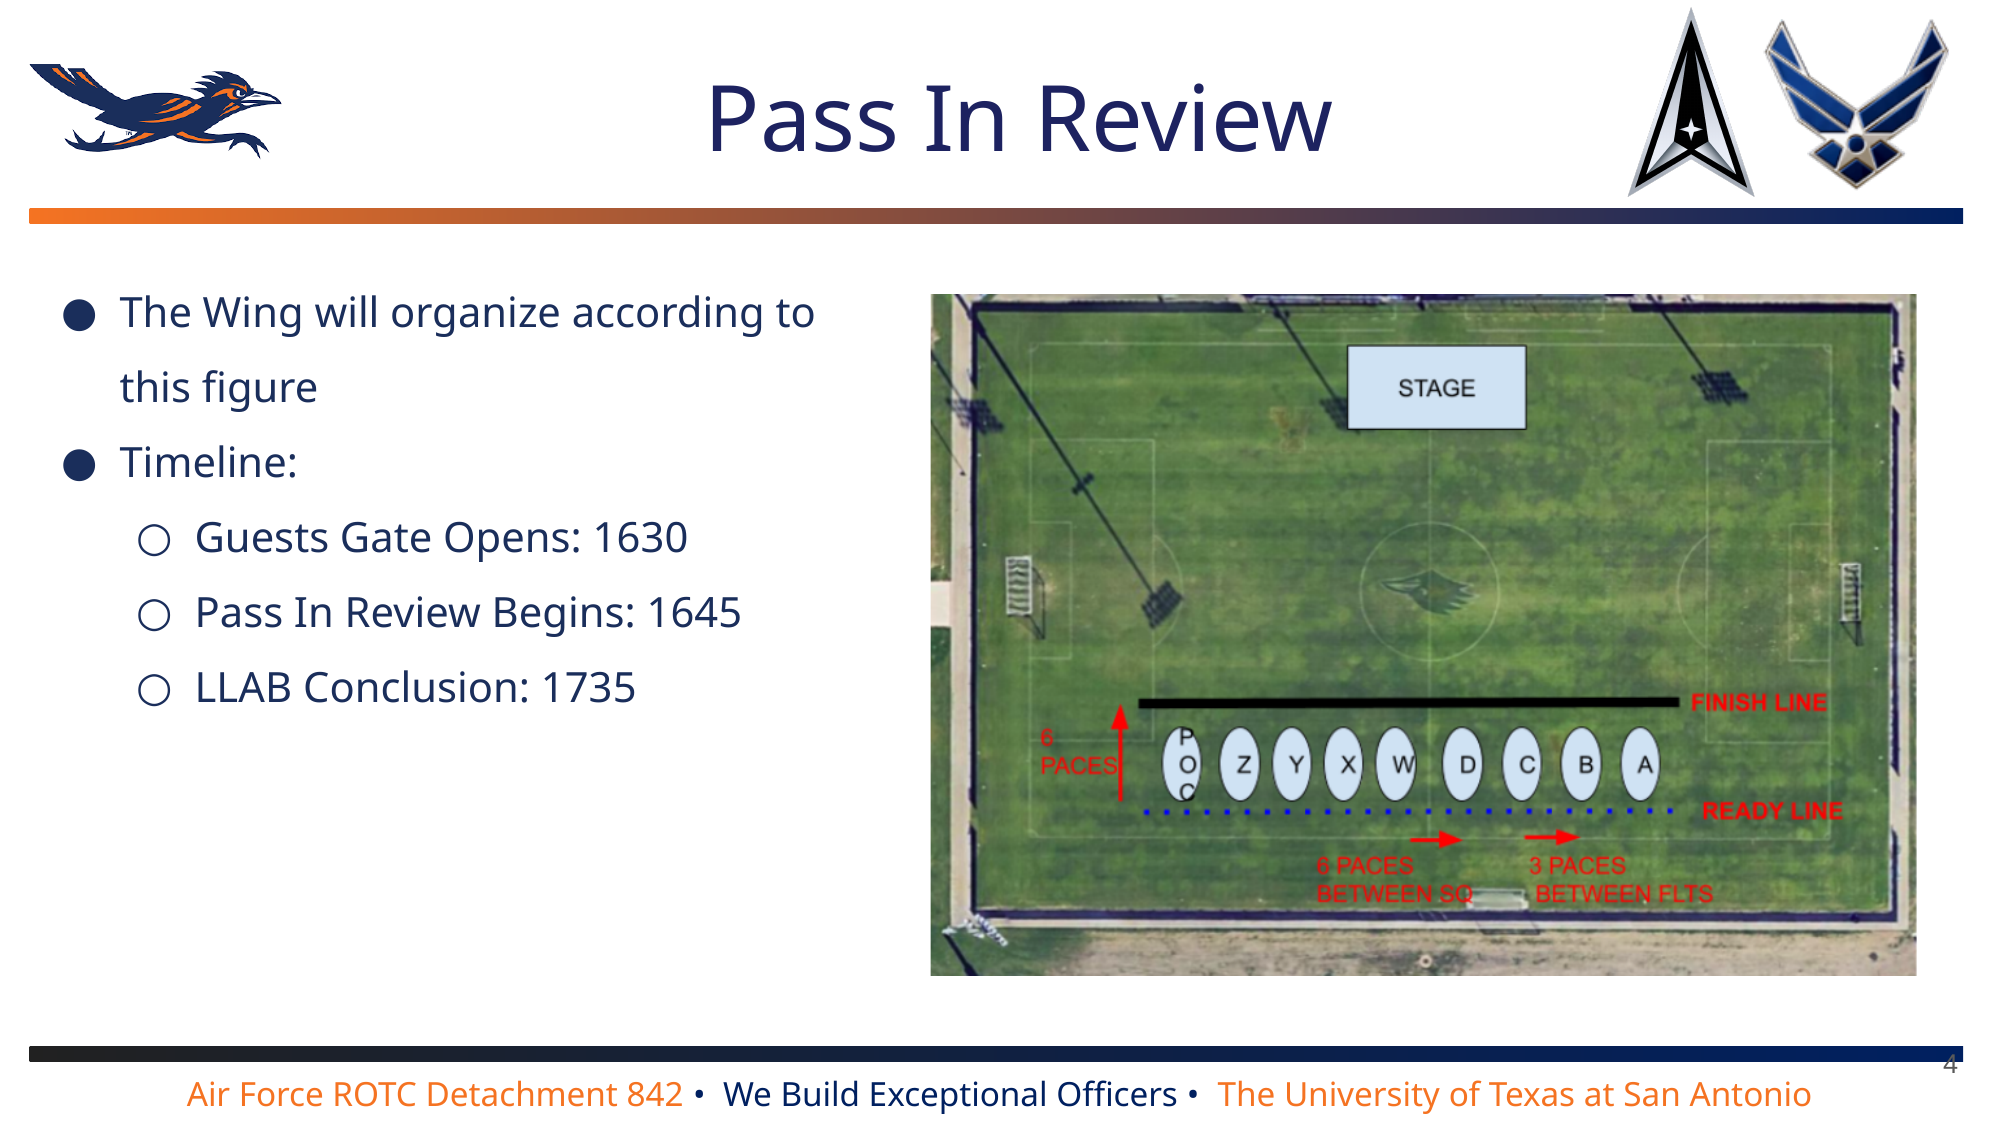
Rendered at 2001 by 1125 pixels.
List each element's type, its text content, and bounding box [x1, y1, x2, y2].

text_box [29, 208, 1964, 224]
text_box The Wing will organize according to this figure Timeline: Guests Gate Opens: 1630 Pass In Review Begins: 1645 LLAB Conclusion: 1735 [29, 253, 904, 1021]
slide_number ‹#› [1853, 1019, 1974, 1106]
picture [930, 294, 1917, 976]
text_box Pass In Review [313, 52, 1609, 178]
picture [29, 64, 282, 161]
text_box [29, 1046, 1853, 1062]
text_box Air Force ROTC Detachment 842 • We Build Exceptional Officers • The University of Texas at San Antonio [0, 1065, 2000, 1121]
picture [1614, 0, 1988, 210]
